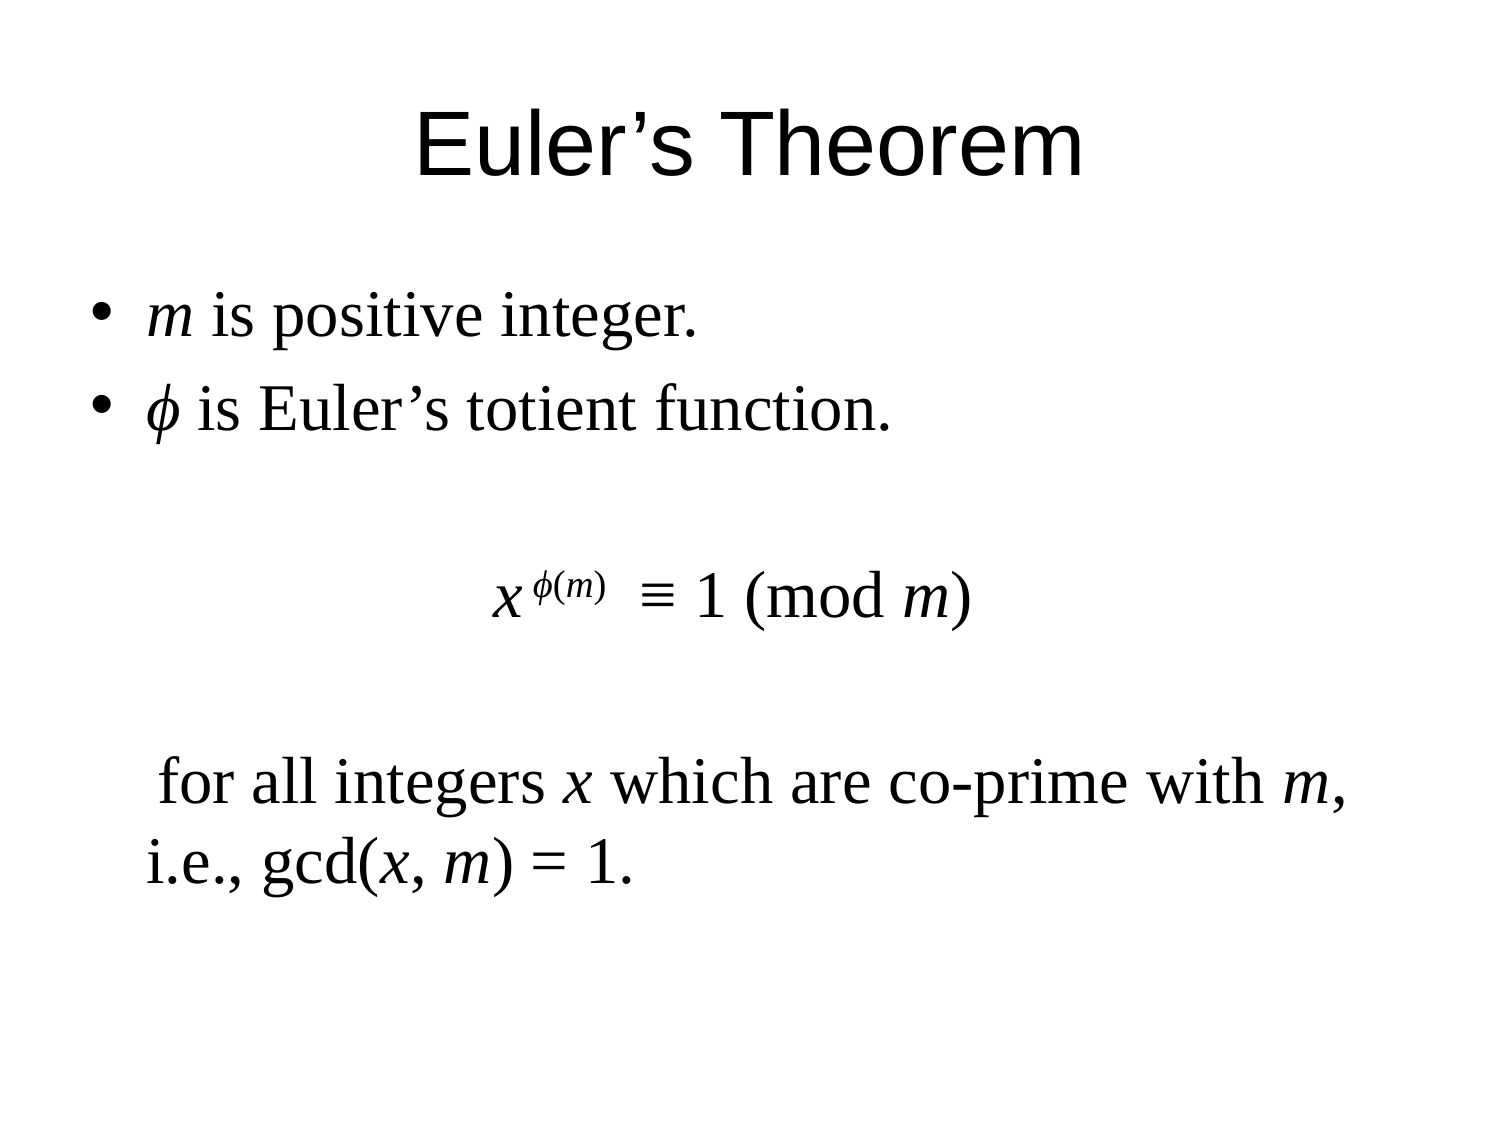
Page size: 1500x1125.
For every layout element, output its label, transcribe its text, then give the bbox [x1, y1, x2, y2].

list m is positive integer. ϕ is Euler’s totient function. x ϕ(m) ≡ 1 (mod m) for all integers x which are co-prime with m, i.e., gcd(x, m) = 1. [75, 262, 1425, 1005]
title Euler’s Theorem [75, 45, 1425, 233]
